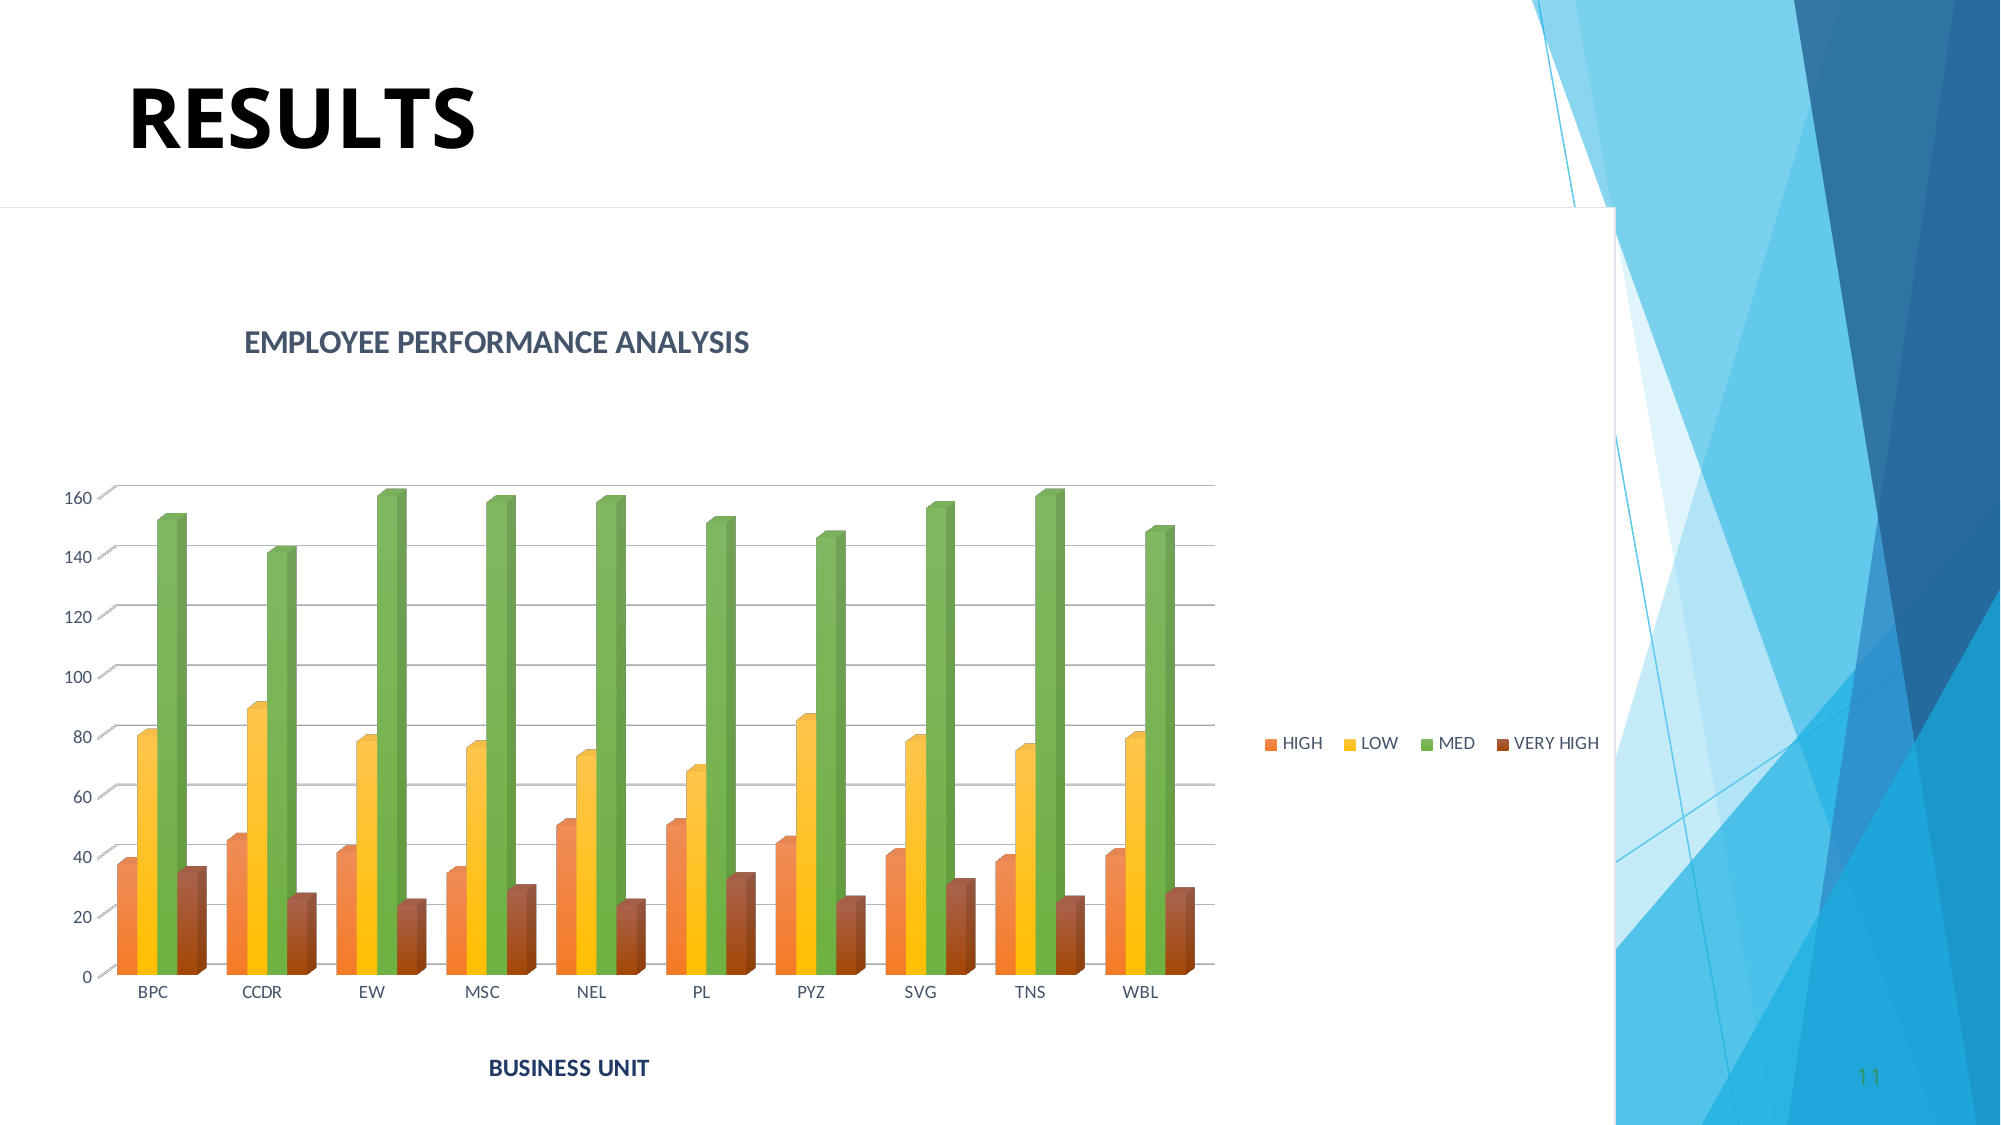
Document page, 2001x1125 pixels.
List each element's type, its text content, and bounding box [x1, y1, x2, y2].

title RESULTS [123, 63, 524, 205]
text_box 11 [1849, 1061, 1888, 1095]
chart [0, 206, 1617, 1125]
